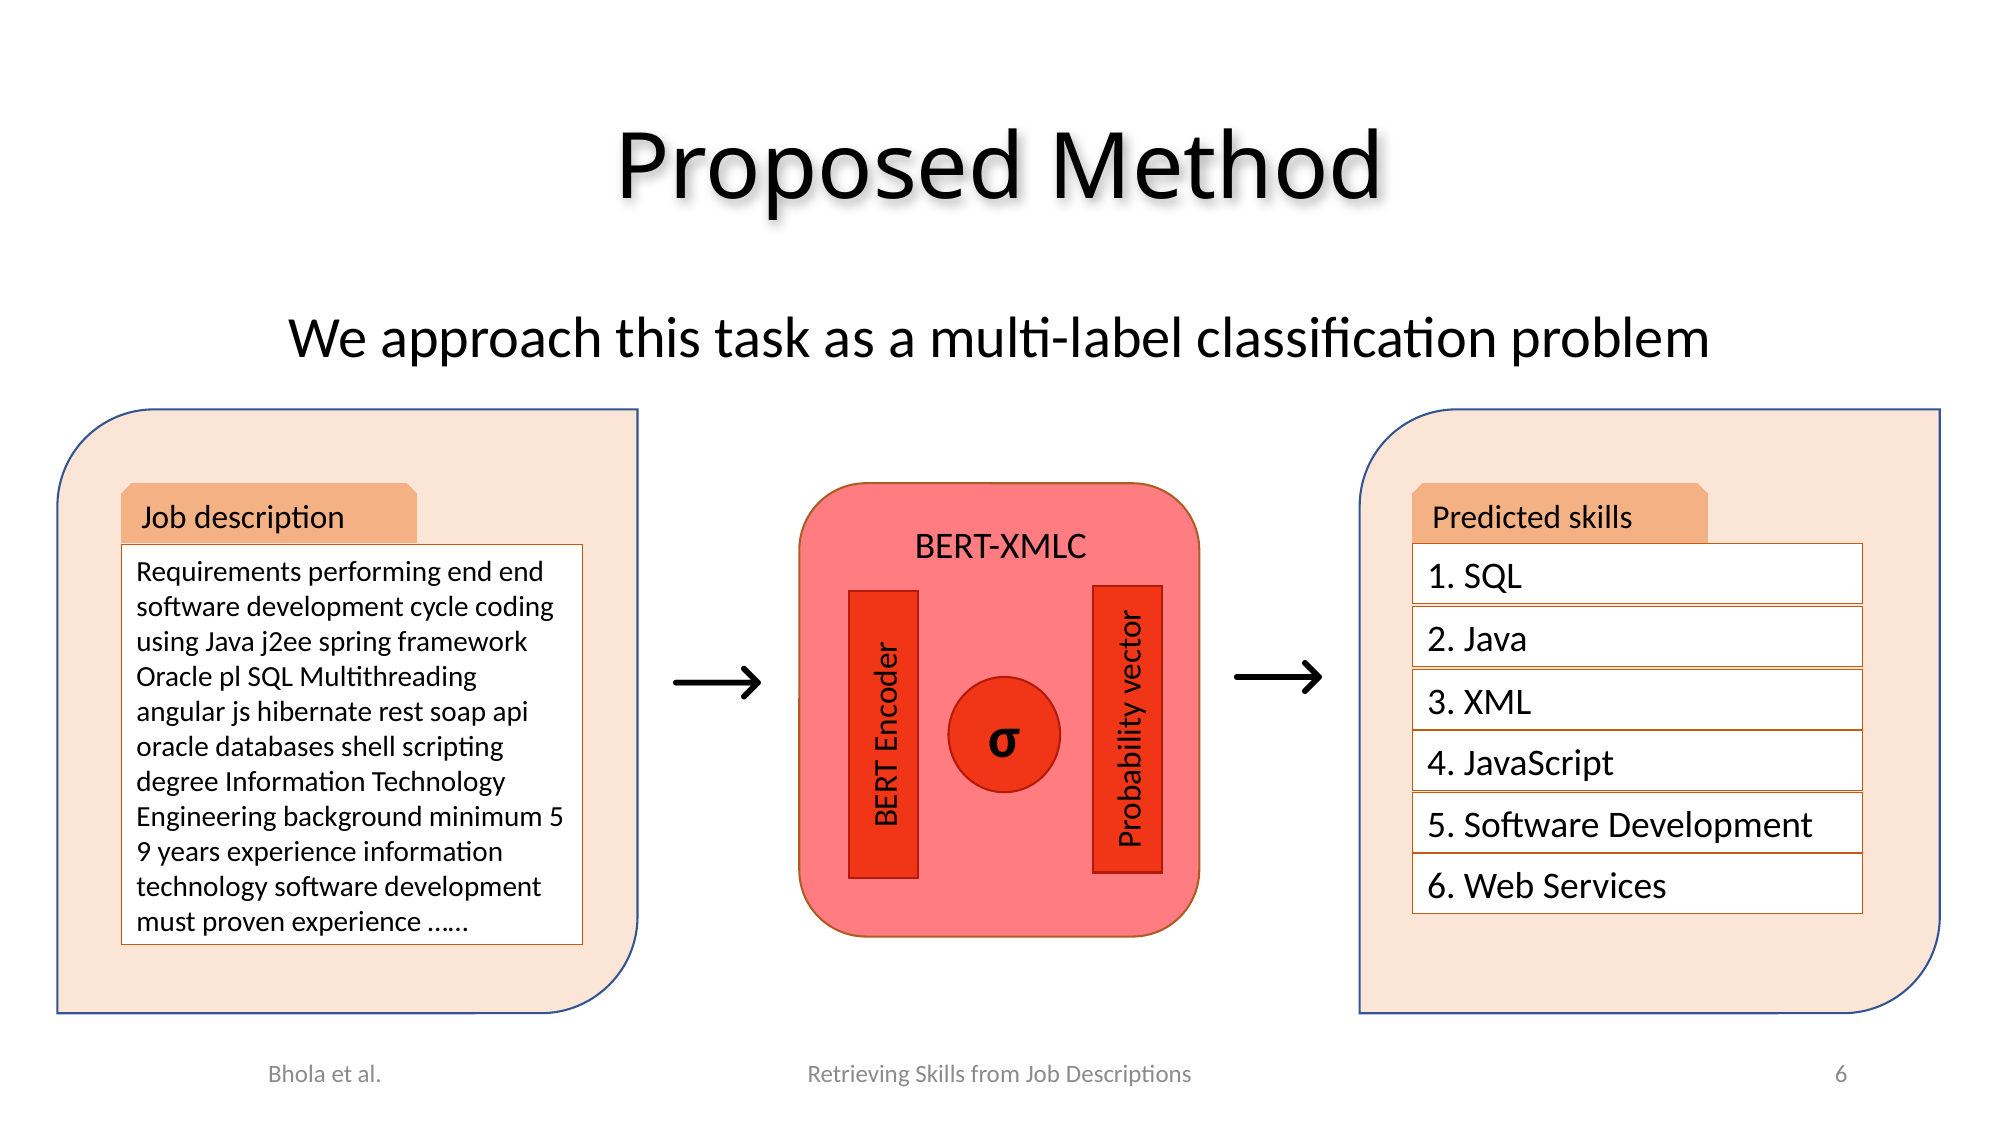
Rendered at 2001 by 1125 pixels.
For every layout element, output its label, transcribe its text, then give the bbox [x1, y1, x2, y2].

text_box 2. Java [1412, 606, 1863, 667]
picture [1230, 629, 1326, 725]
text_box [798, 482, 1201, 938]
text_box 3. XML [1412, 669, 1863, 730]
picture [669, 634, 765, 730]
text_box 5. Software Development [1412, 792, 1863, 853]
text_box 6. Web Services [1412, 853, 1863, 914]
text_box Bhola et al. [0, 1042, 663, 1103]
slide_number 6 [1412, 1042, 1863, 1103]
list We approach this task as a multi-label classification problem [137, 299, 1863, 1014]
text_box 1. SQL [1412, 543, 1863, 604]
text_box Job description [121, 483, 417, 543]
text_box BERT Encoder [848, 590, 919, 879]
text_box Predicted skills [1412, 483, 1708, 543]
text_box BERT-XMLC [860, 513, 1141, 574]
footer Retrieving Skills from Job Descriptions [663, 1042, 1338, 1103]
text_box σ [947, 675, 1062, 794]
text_box Probability vector [1092, 585, 1163, 874]
text_box [56, 408, 639, 1015]
title Proposed Method [137, 59, 1863, 278]
text_box 4. JavaScript [1412, 730, 1863, 791]
text_box Requirements performing end end software development cycle coding using Java j2ee spring framework Oracle pl SQL Multithreading angular js hibernate rest soap api oracle databases shell scripting degree Information Technology Engineering background minimum 5 9 years experience information technology software development must proven experience …… [121, 544, 583, 945]
text_box [1358, 408, 1941, 1015]
